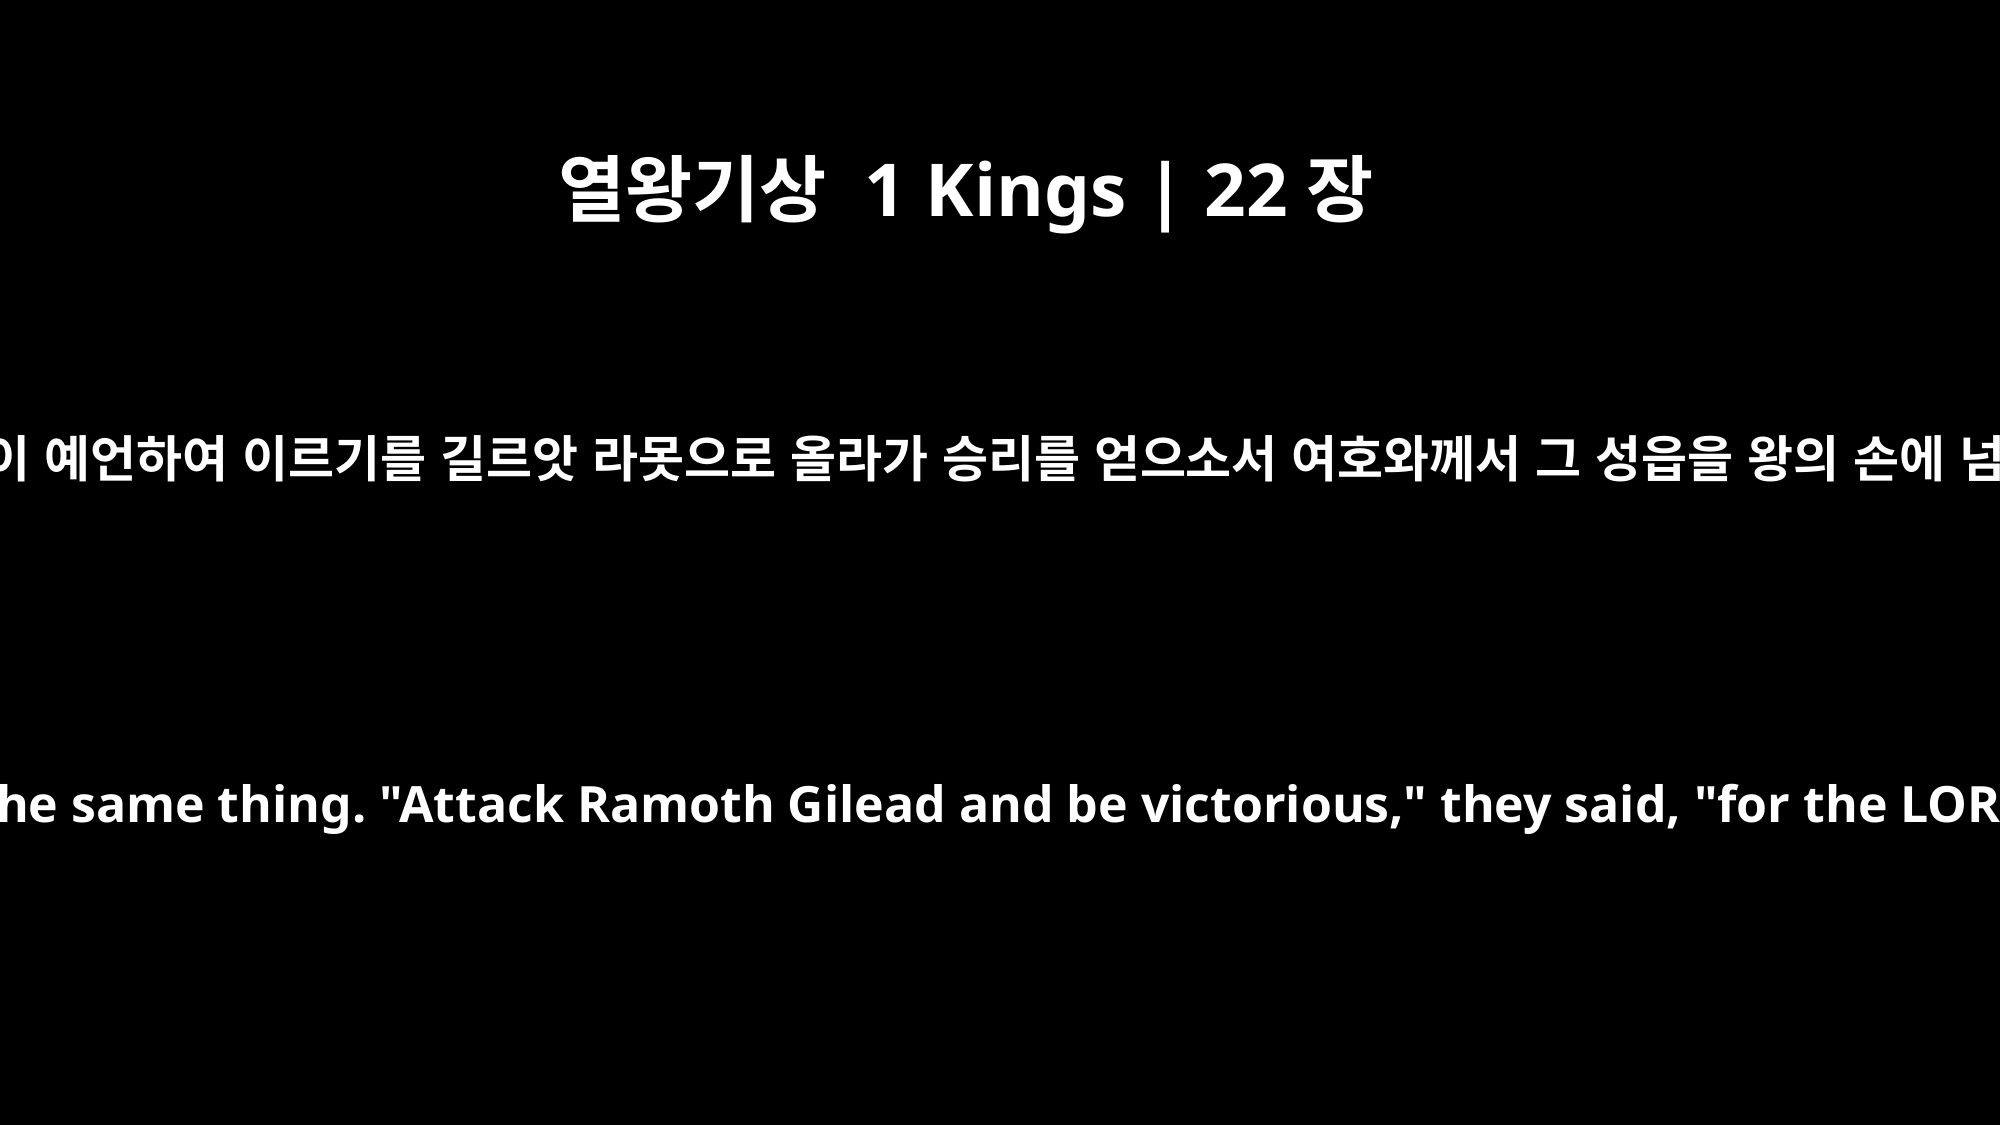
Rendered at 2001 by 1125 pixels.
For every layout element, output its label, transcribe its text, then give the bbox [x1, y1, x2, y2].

text_box 열왕기상 1 Kings | 22장 [543, 136, 1389, 239]
text_box All the other prophets were prophesying the same thing. "Attack Ramoth Gilead and be victorious," they said, "for the LORD will give it into the king's hand." [0, 764, 2000, 840]
text_box 12 모든 선지자도 그와 같이 예언하여 이르기를 길르앗 라못으로 올라가 승리를 얻으소서 여호와께서 그 성읍을 왕의 손에 넘기시리이다 하더라 [0, 359, 2000, 495]
